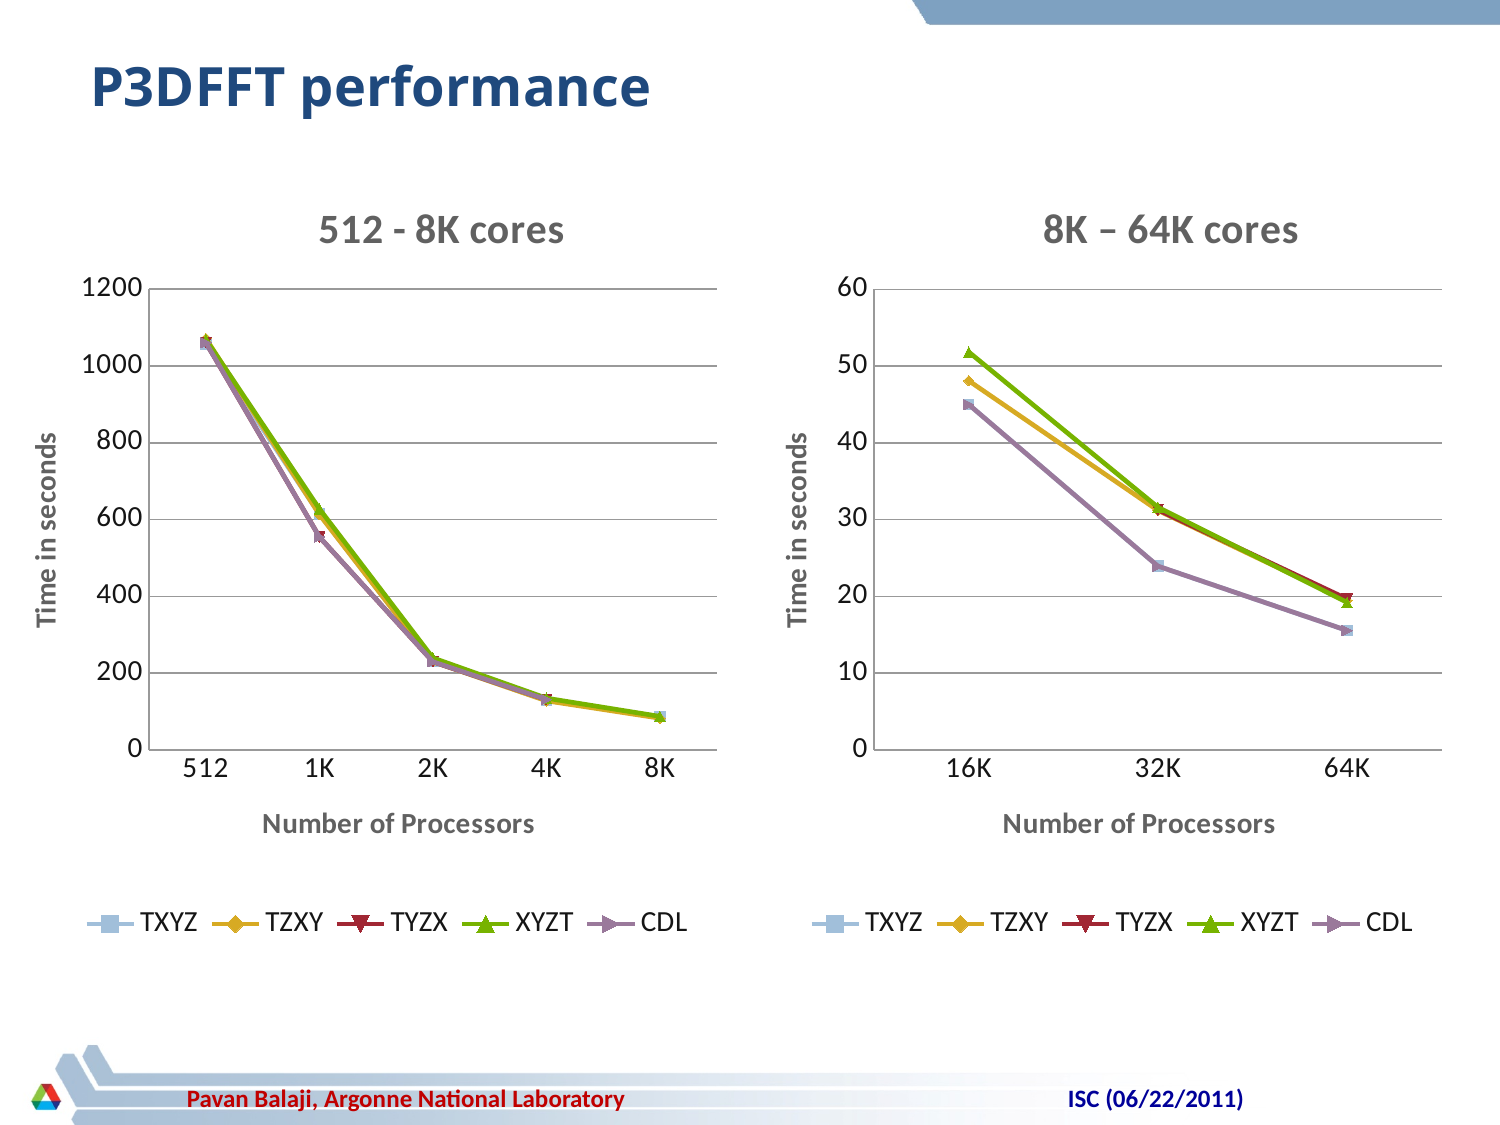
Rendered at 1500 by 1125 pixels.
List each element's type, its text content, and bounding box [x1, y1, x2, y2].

chart [749, 187, 1463, 1026]
footer ISC (06/22/2011) [862, 1074, 1450, 1113]
chart [24, 187, 738, 1026]
title P3DFFT performance [74, 44, 1426, 176]
picture [0, 0, 1500, 26]
picture [0, 1037, 1500, 1125]
